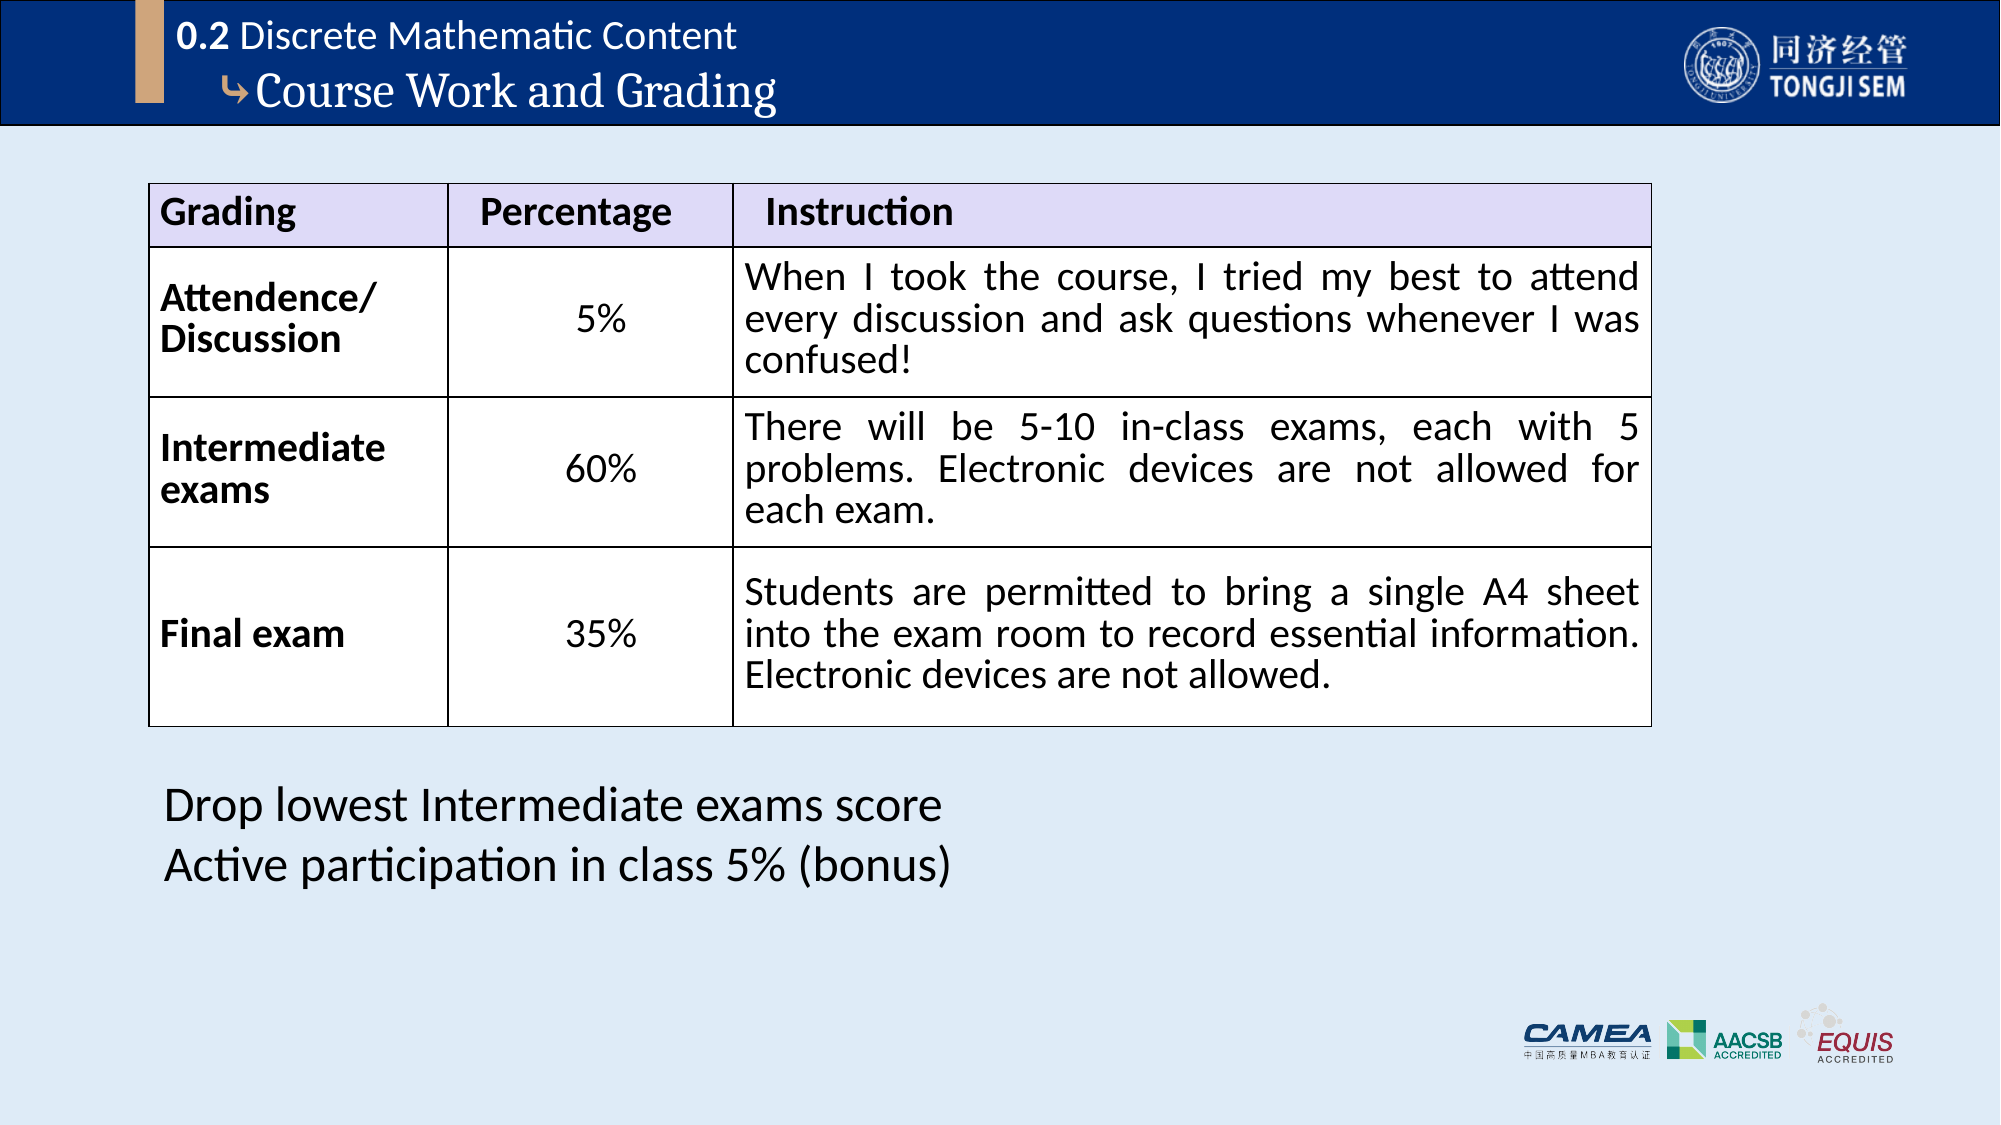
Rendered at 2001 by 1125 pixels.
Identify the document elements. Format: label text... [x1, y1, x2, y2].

table_cell When I took the course, I tried my best to attend every discussion and ask questions whenever I was confused! [734, 248, 1651, 396]
table_cell Attendence/Discussion [150, 248, 447, 396]
text_box [134, 0, 165, 104]
text_box [241, 139, 1685, 1045]
text_box Drop lowest Intermediate exams score Active participation in class 5% (bonus) [149, 764, 1173, 899]
picture [1684, 27, 1912, 104]
table_cell Intermediate exams [150, 398, 447, 546]
table_header Instruction [734, 184, 1651, 246]
table_header Percentage [449, 184, 732, 246]
picture [1524, 1003, 1893, 1063]
table_cell Final exam [150, 548, 447, 726]
table_cell There will be 5-10 in-class exams, each with 5 problems. Electronic devices are not allowed for each exam. [734, 398, 1651, 546]
table_cell 35% [449, 548, 732, 726]
table_cell Students are permitted to bring a single A4 sheet into the exam room to record essential information. Electronic devices are not allowed. [734, 548, 1651, 726]
table_cell 5% [449, 248, 732, 396]
table_header Grading [150, 184, 447, 246]
table_cell 60% [449, 398, 732, 546]
text_box 0.2 Discrete Mathematic Content ⤷Course Work and Grading [0, 0, 2000, 126]
